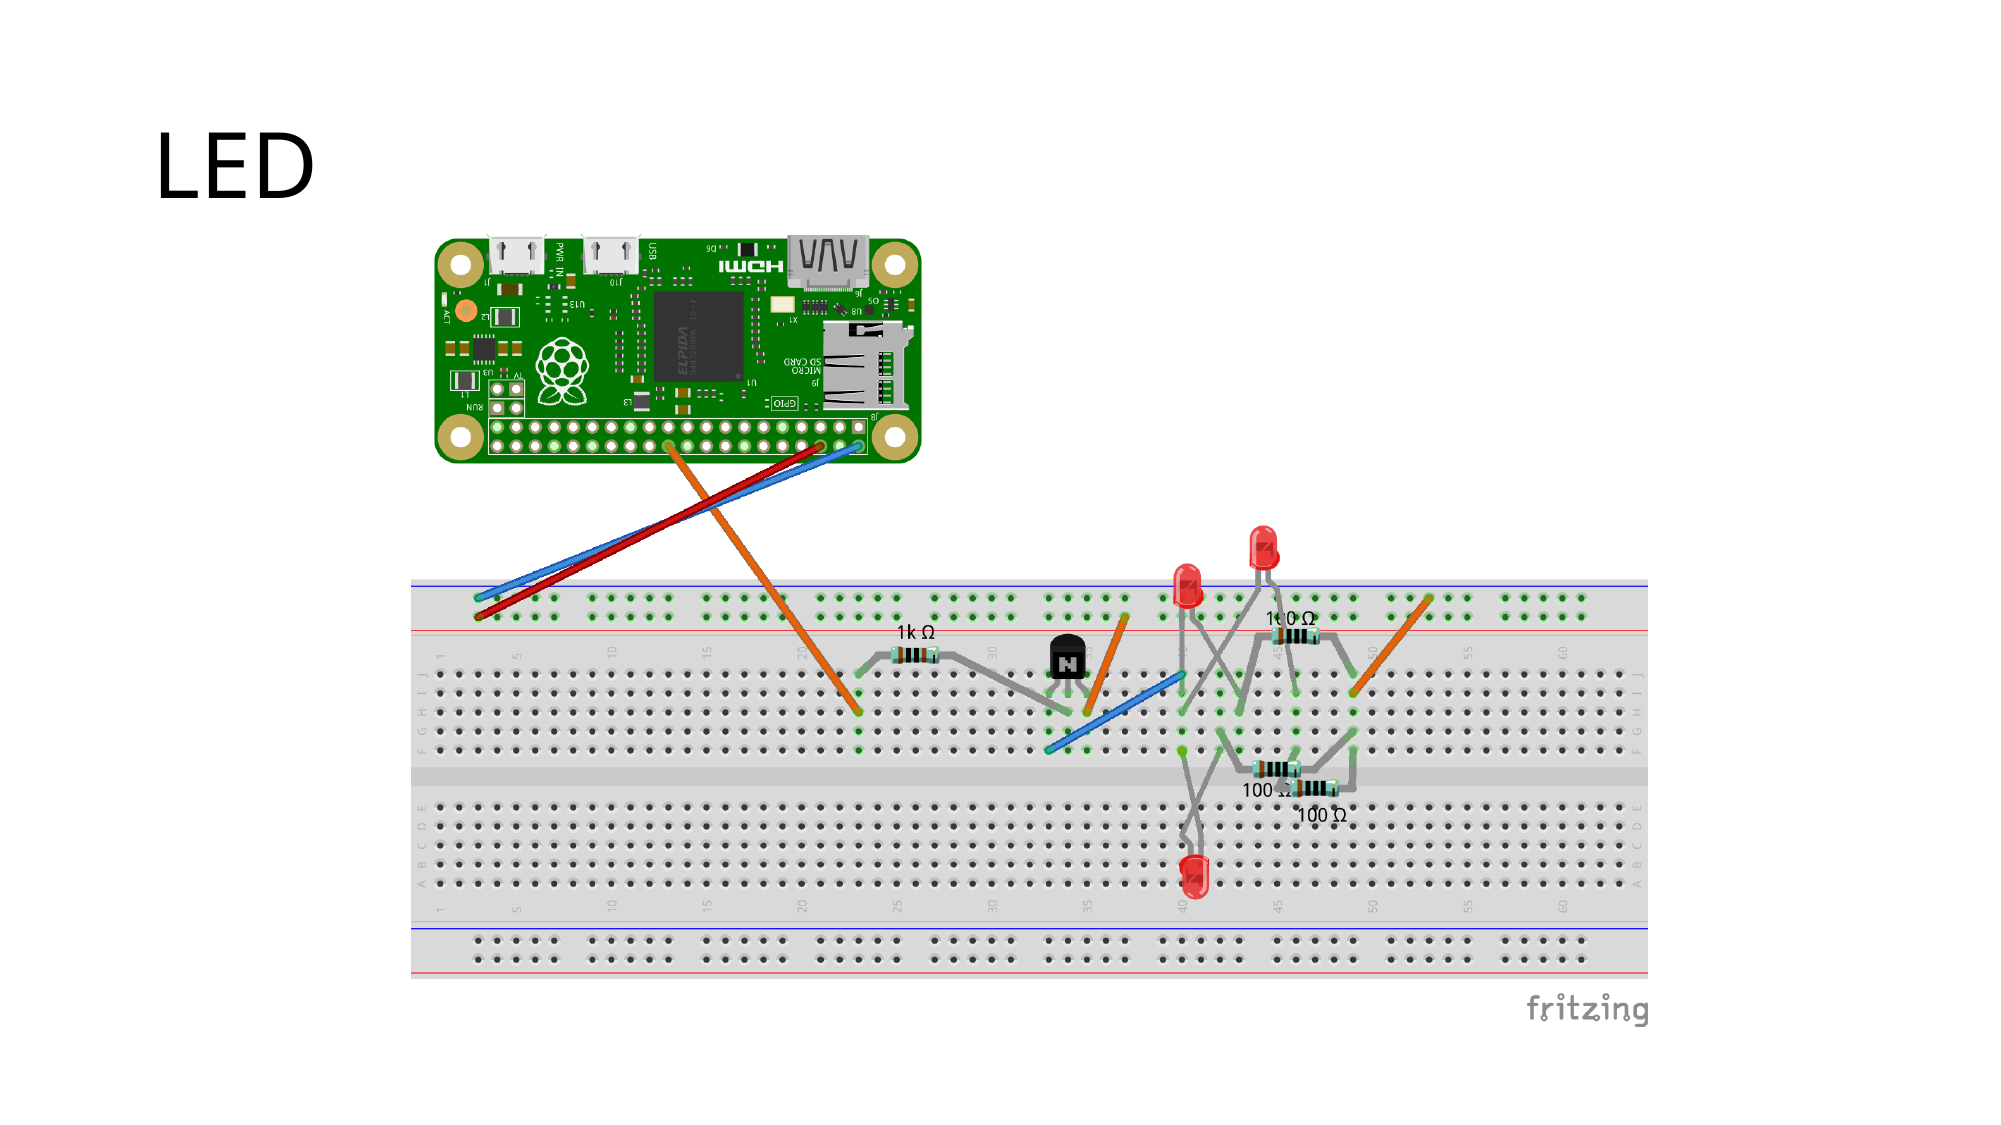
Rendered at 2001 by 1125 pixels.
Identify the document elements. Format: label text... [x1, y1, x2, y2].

title LED [137, 59, 1863, 278]
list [410, 234, 1648, 1028]
